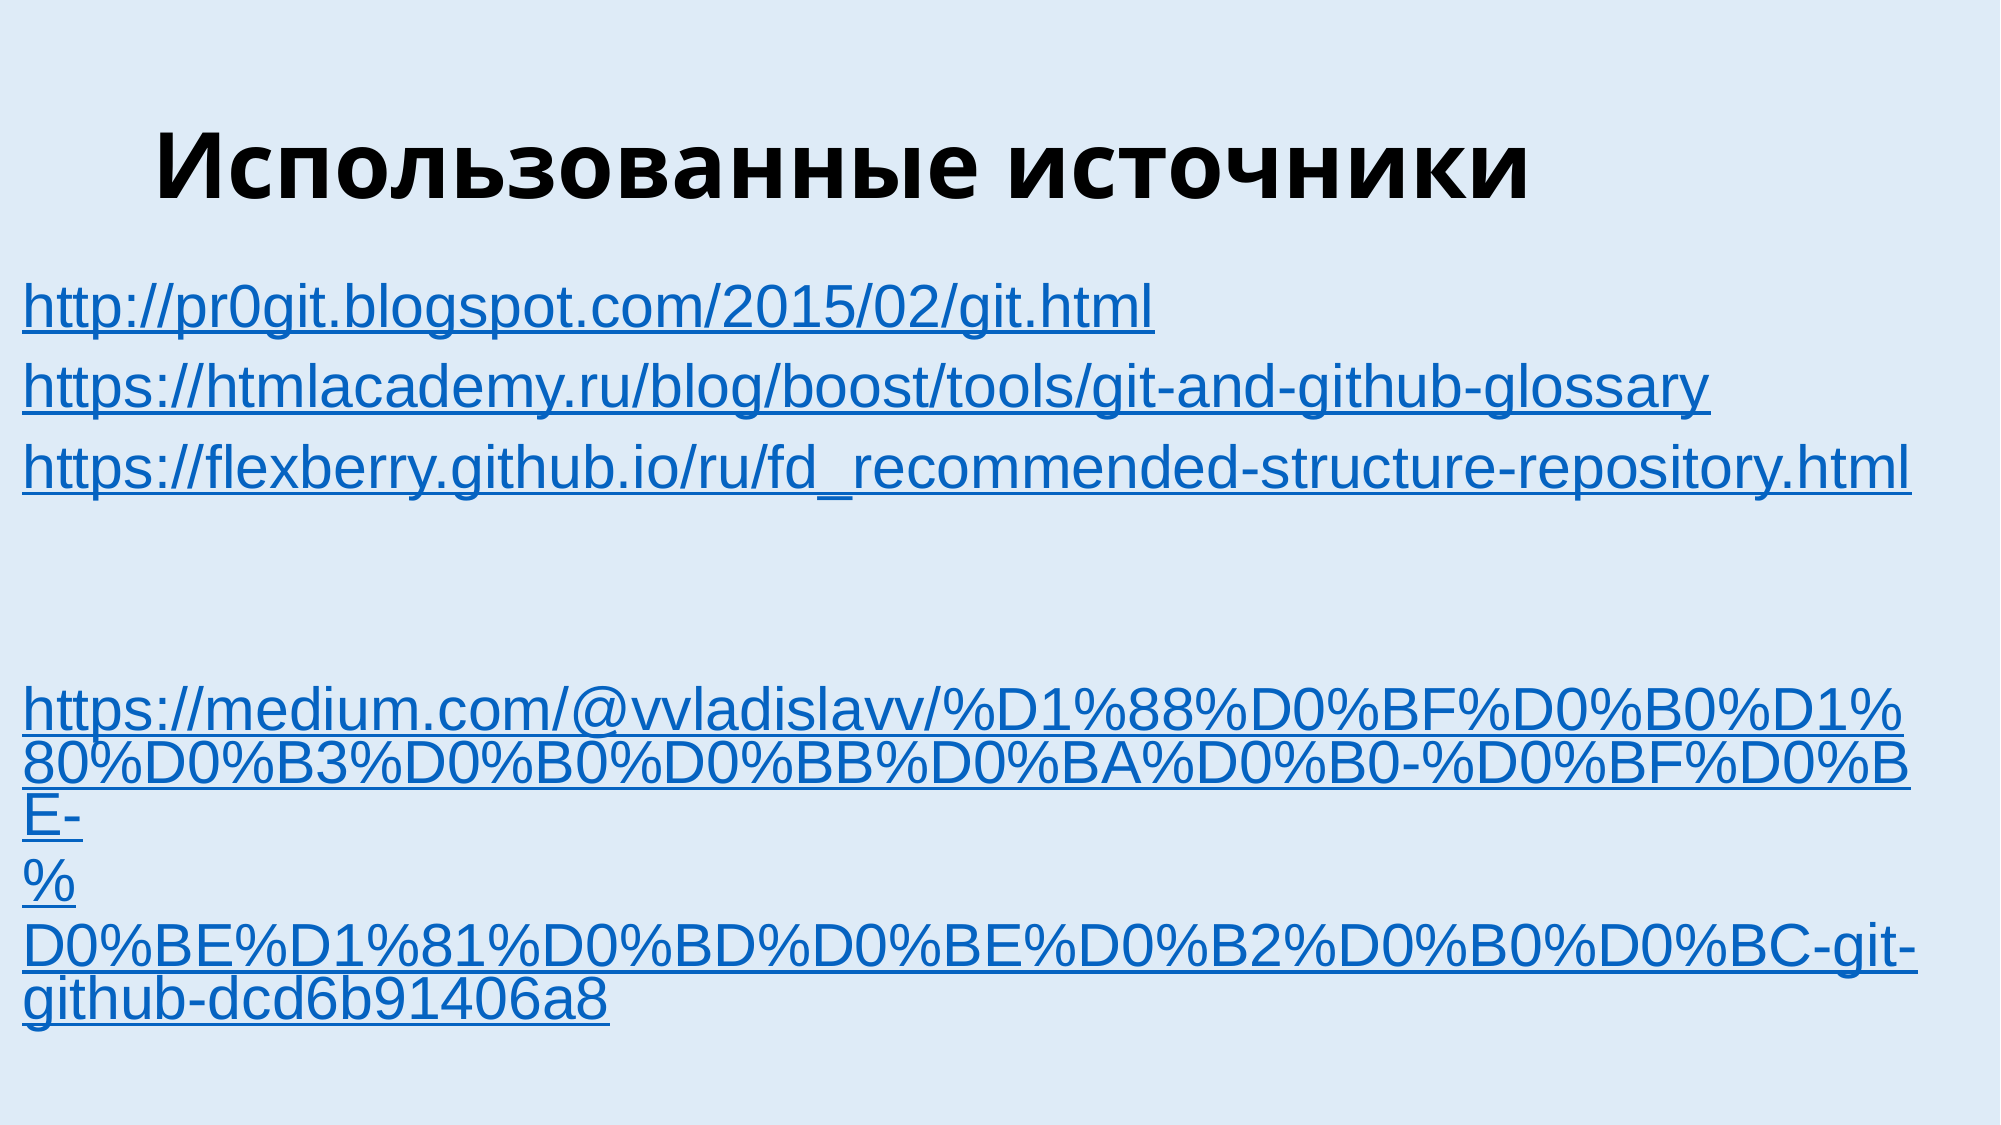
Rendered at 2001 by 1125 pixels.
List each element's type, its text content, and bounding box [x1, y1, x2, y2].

text_box http://pr0git.blogspot.com/2015/02/git.html https://htmlacademy.ru/blog/boost/tools/git-and-github-glossary https://flexberry.github.io/ru/fd_recommended-structure-repository.html https://medium.com/@vvladislavv/%D1%88%D0%BF%D0%B0%D1%80%D0%B3%D0%B0%D0%BB%D0%BA%D0%B0-%D0%BF%D0%BE-%D0%BE%D1%81%D0%BD%D0%BE%D0%B2%D0%B0%D0%BC-git-github-dcd6b91406a8 [7, 219, 1949, 933]
text_box Использованные источники [137, 59, 1863, 219]
